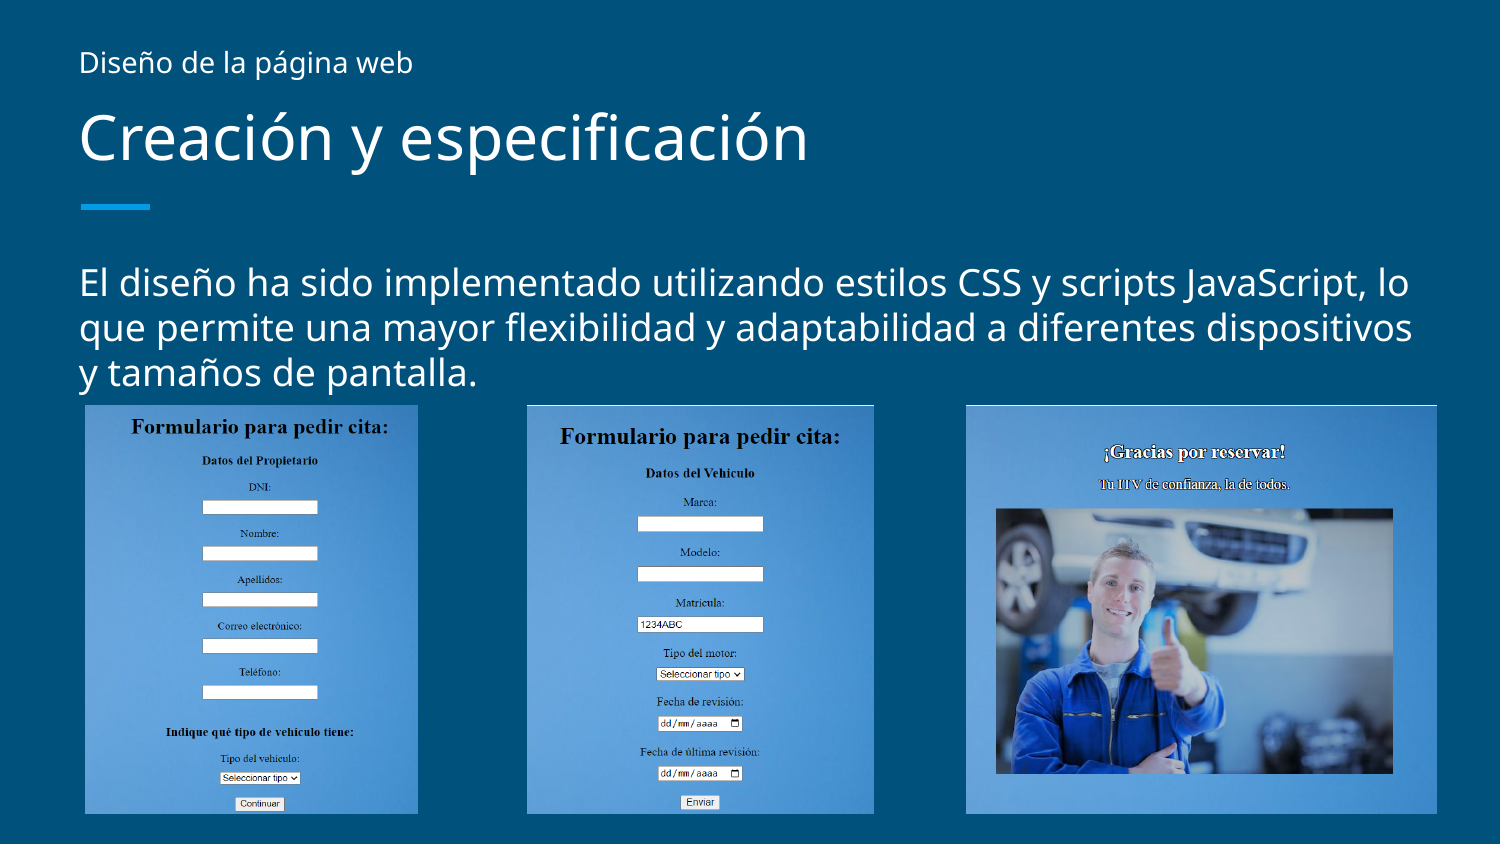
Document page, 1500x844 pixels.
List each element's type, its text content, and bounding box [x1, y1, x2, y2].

picture [86, 406, 417, 813]
title Creación y especificación [63, 75, 1437, 188]
picture [967, 406, 1436, 813]
list El diseño ha sido implementado utilizando estilos CSS y scripts JavaScript, lo que permite una mayor flexibilidad y adaptabilidad a diferentes dispositivos y tamaños de pantalla. [63, 244, 1437, 750]
text_box Diseño de la página web [63, 29, 750, 95]
picture [528, 406, 873, 813]
